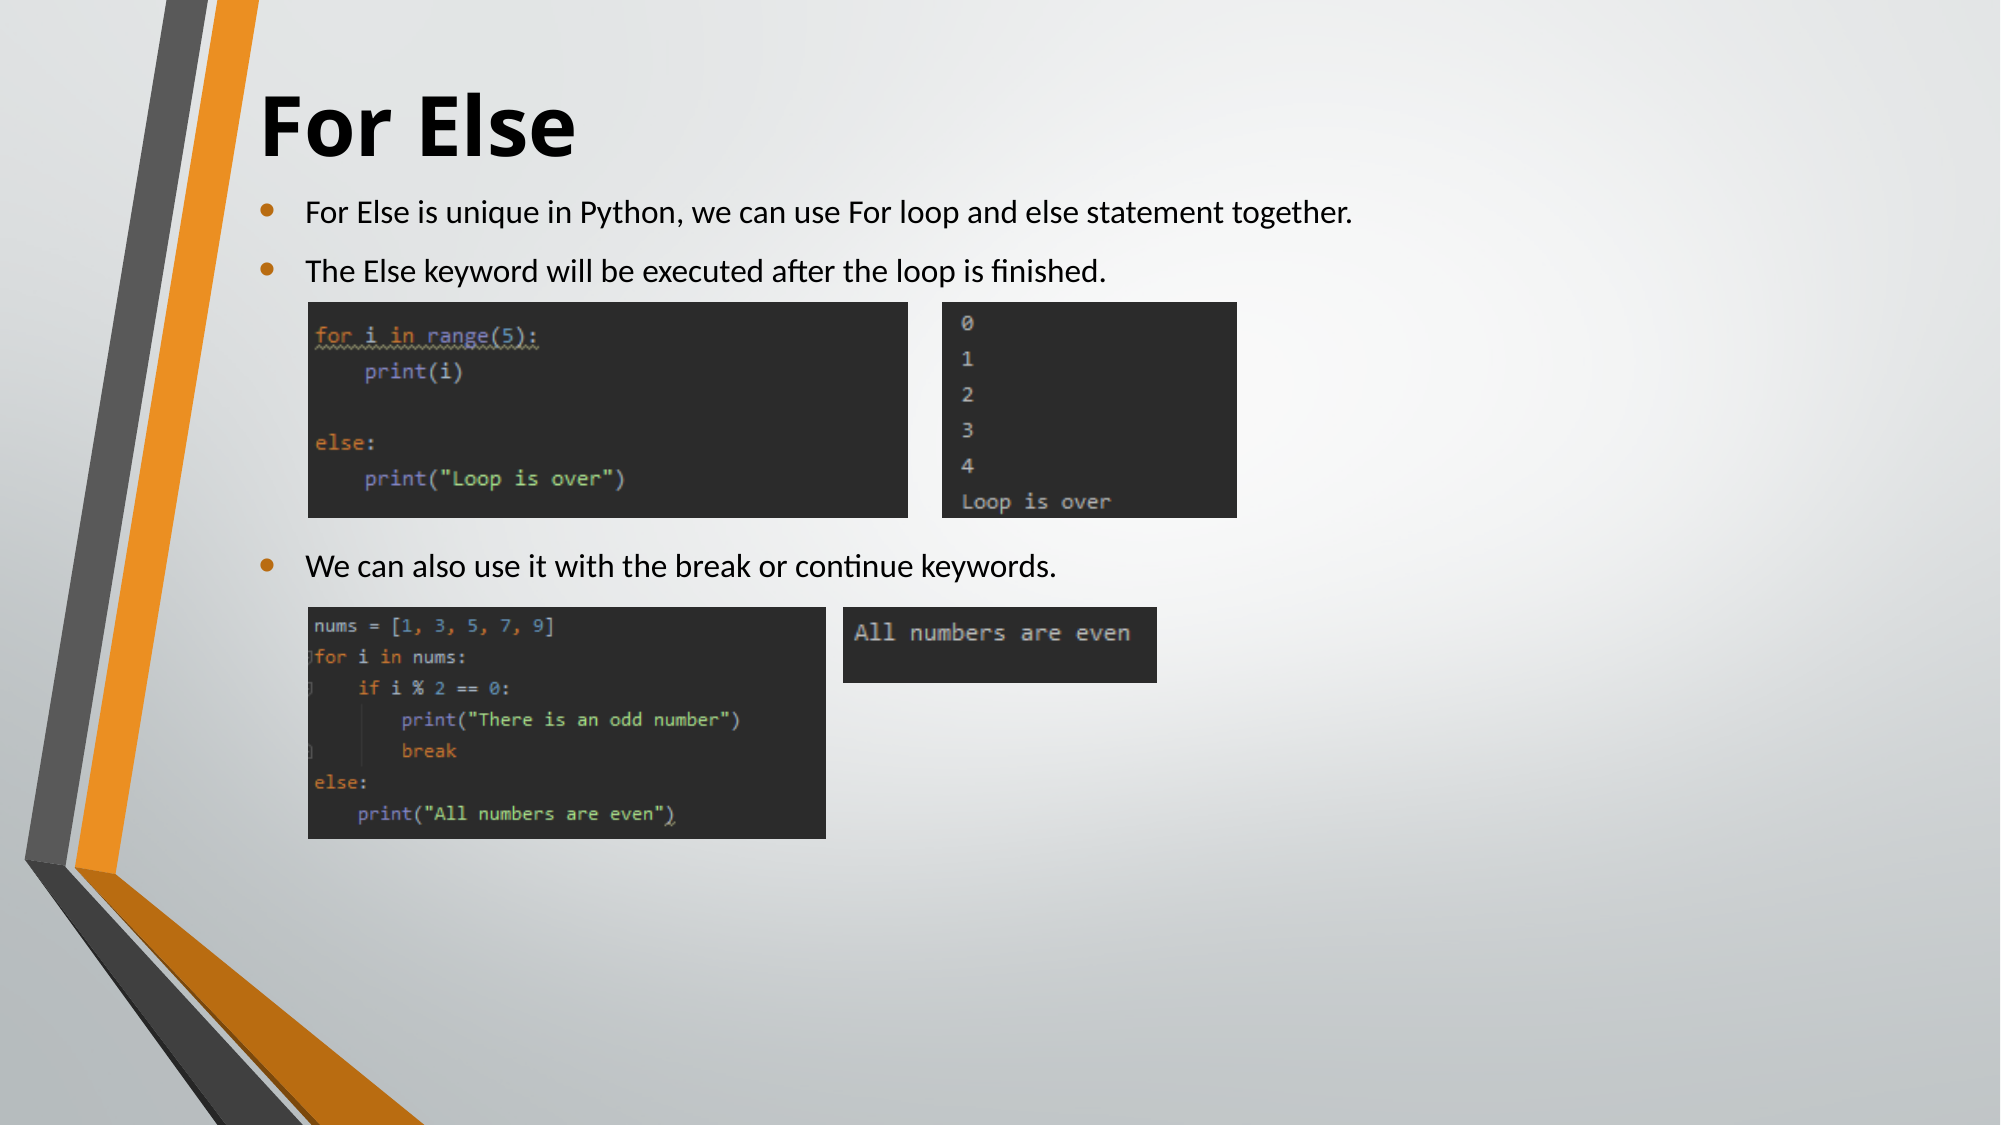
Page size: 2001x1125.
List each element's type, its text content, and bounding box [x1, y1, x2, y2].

list For Else is unique in Python, we can use For loop and else statement together. The Else keyword will be executed after the loop is finished. We can also use it with the break or continue keywords. [243, 182, 1887, 1125]
picture [842, 607, 1158, 683]
title For Else [243, 63, 1887, 182]
picture [942, 301, 1237, 518]
picture [308, 607, 826, 840]
picture [308, 301, 909, 518]
